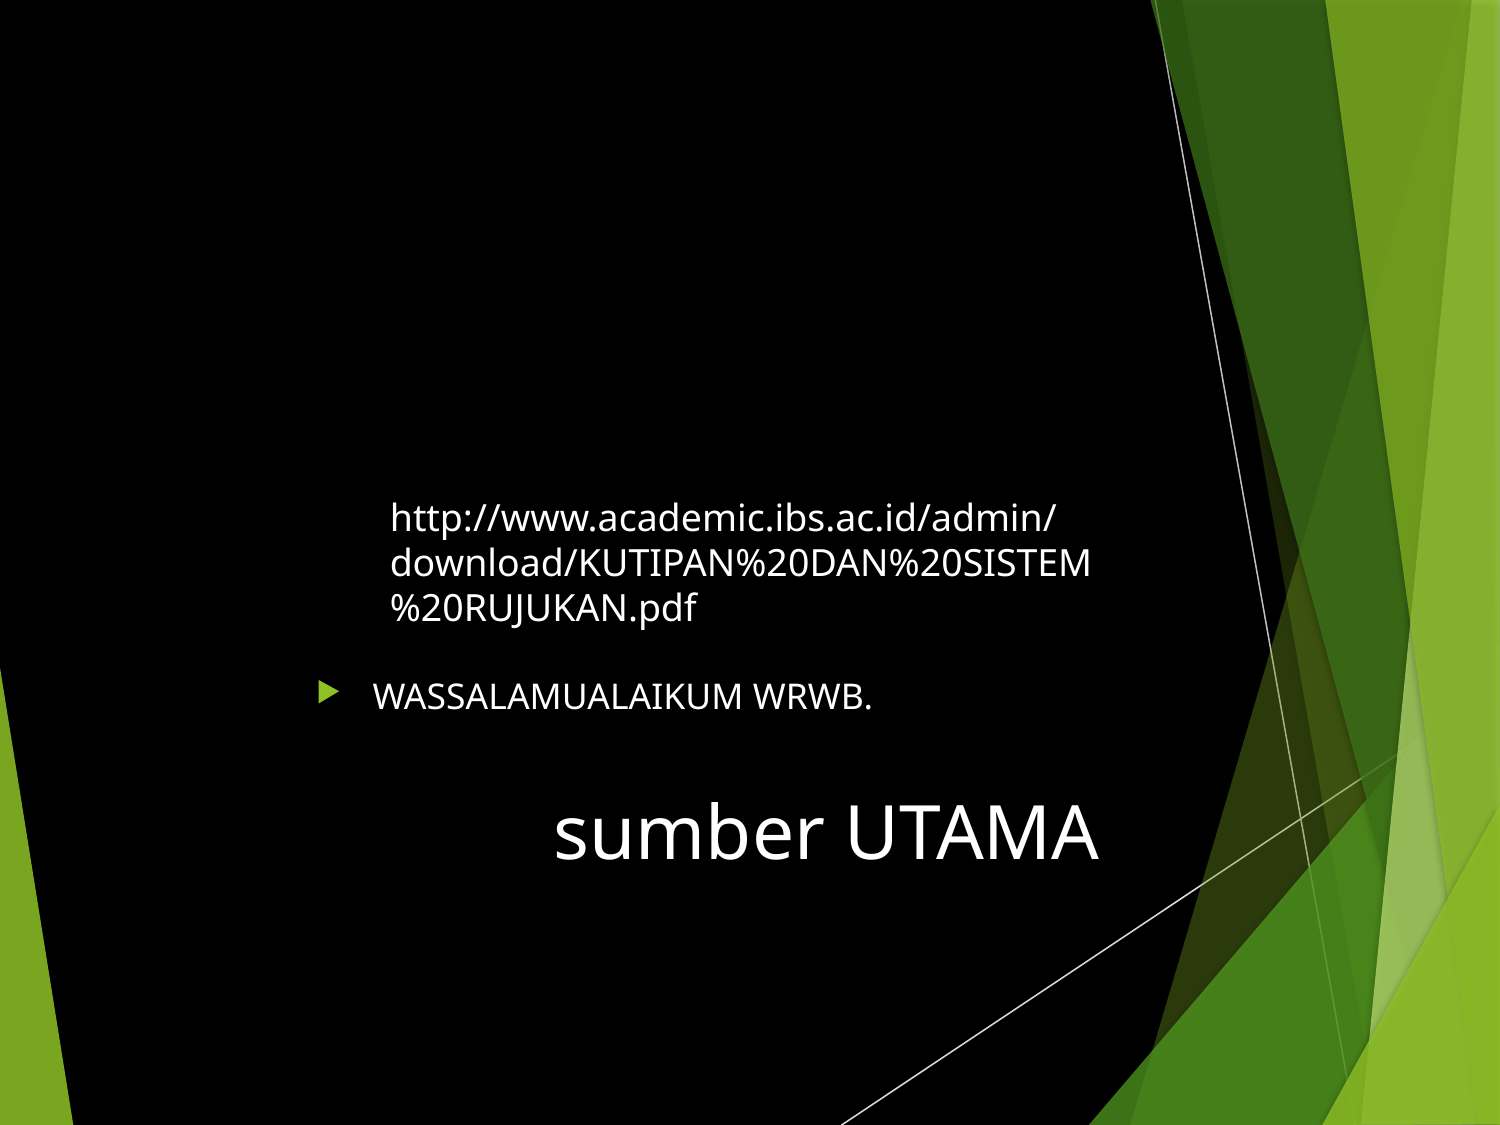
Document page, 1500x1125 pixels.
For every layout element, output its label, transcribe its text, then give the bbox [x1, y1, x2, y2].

title sumber UTAMA [519, 776, 1382, 982]
list WASSALAMUALAIKUM WRWB. [301, 158, 1382, 725]
text_box http://www.academic.ibs.ac.id/admin/download/KUTIPAN%20DAN%20SISTEM%20RUJUKAN.pdf [374, 486, 1125, 637]
